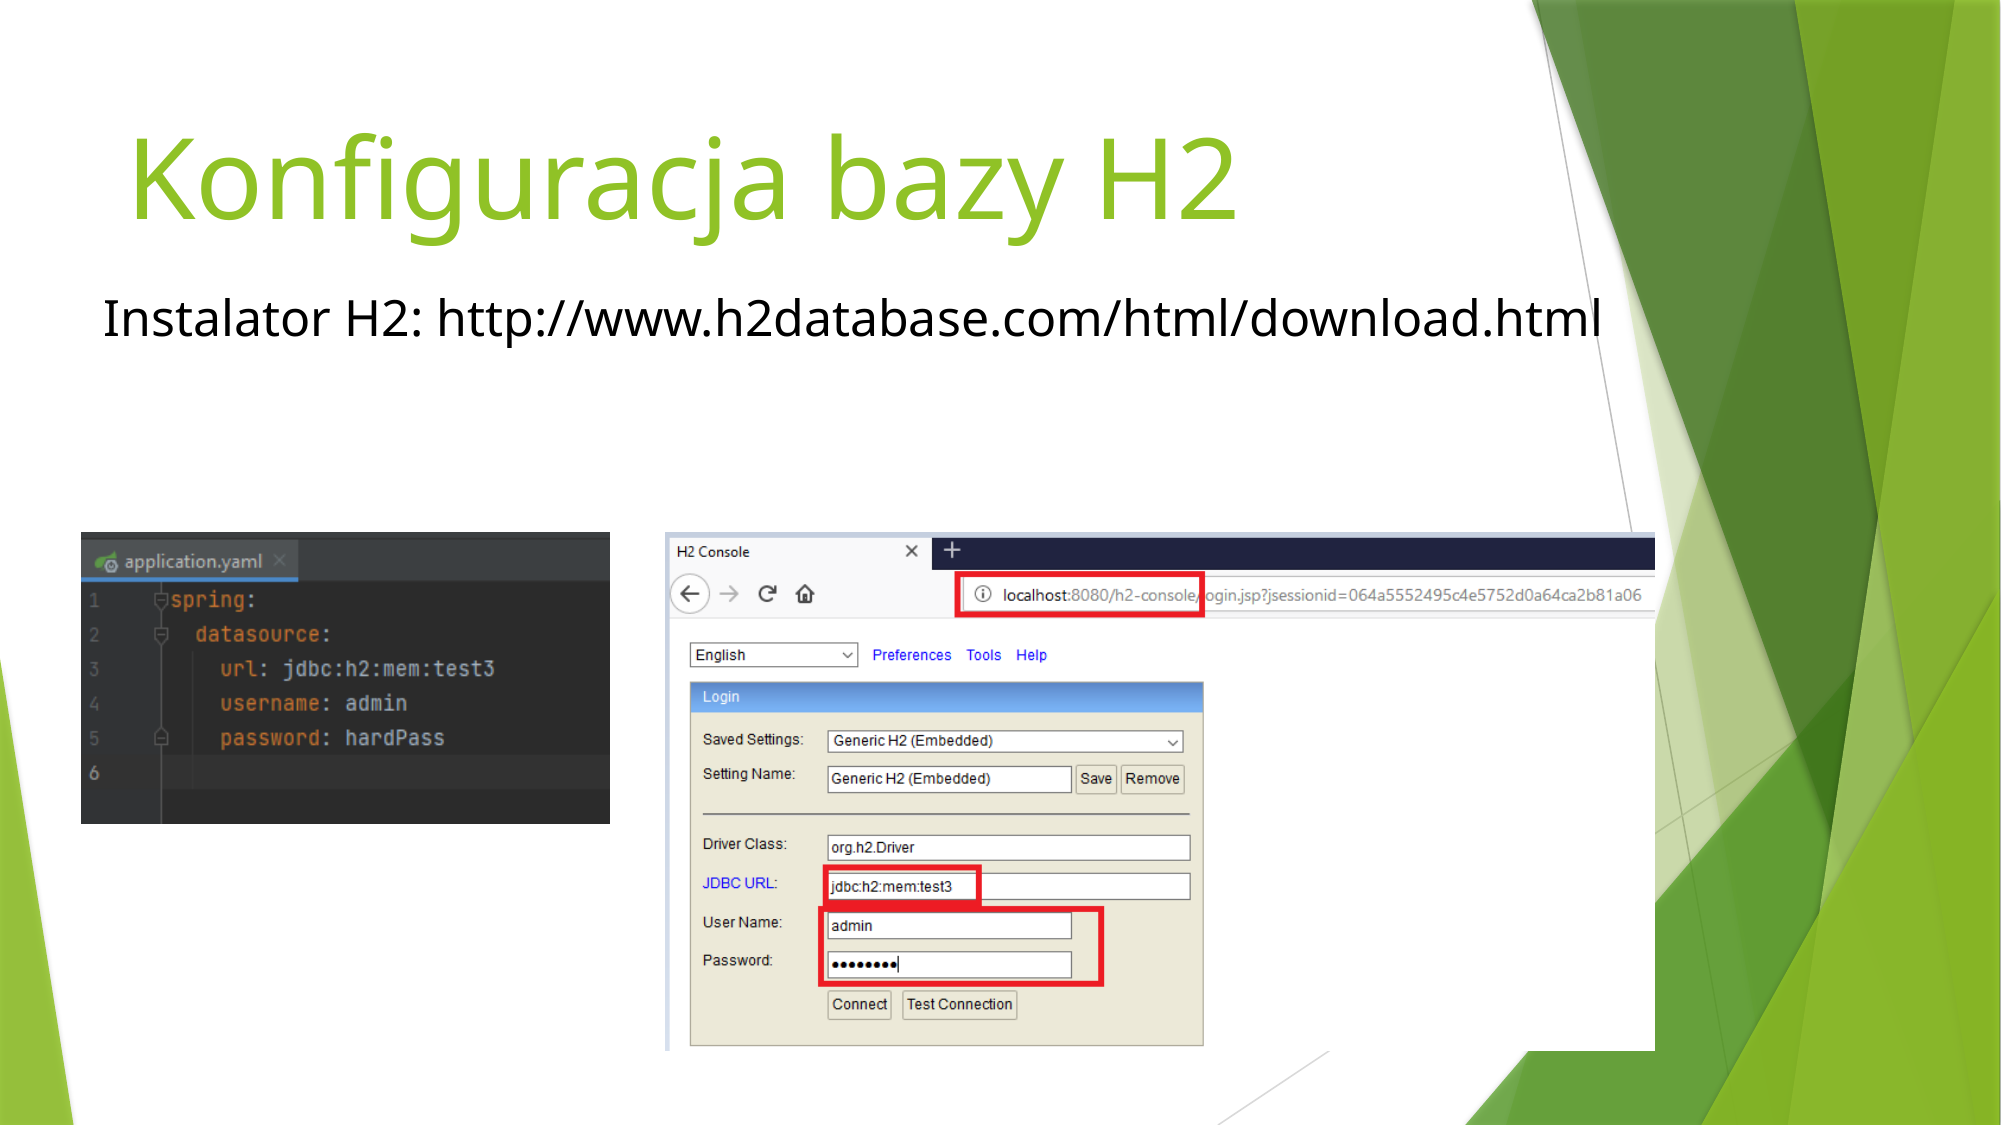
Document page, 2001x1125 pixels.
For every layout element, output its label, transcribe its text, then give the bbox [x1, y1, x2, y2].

picture [80, 532, 611, 825]
title Konfiguracja bazy H2 [111, 99, 1522, 253]
text_box Instalator H2: http://www.h2database.com/html/download.html [89, 253, 1671, 380]
picture [665, 532, 1655, 1052]
